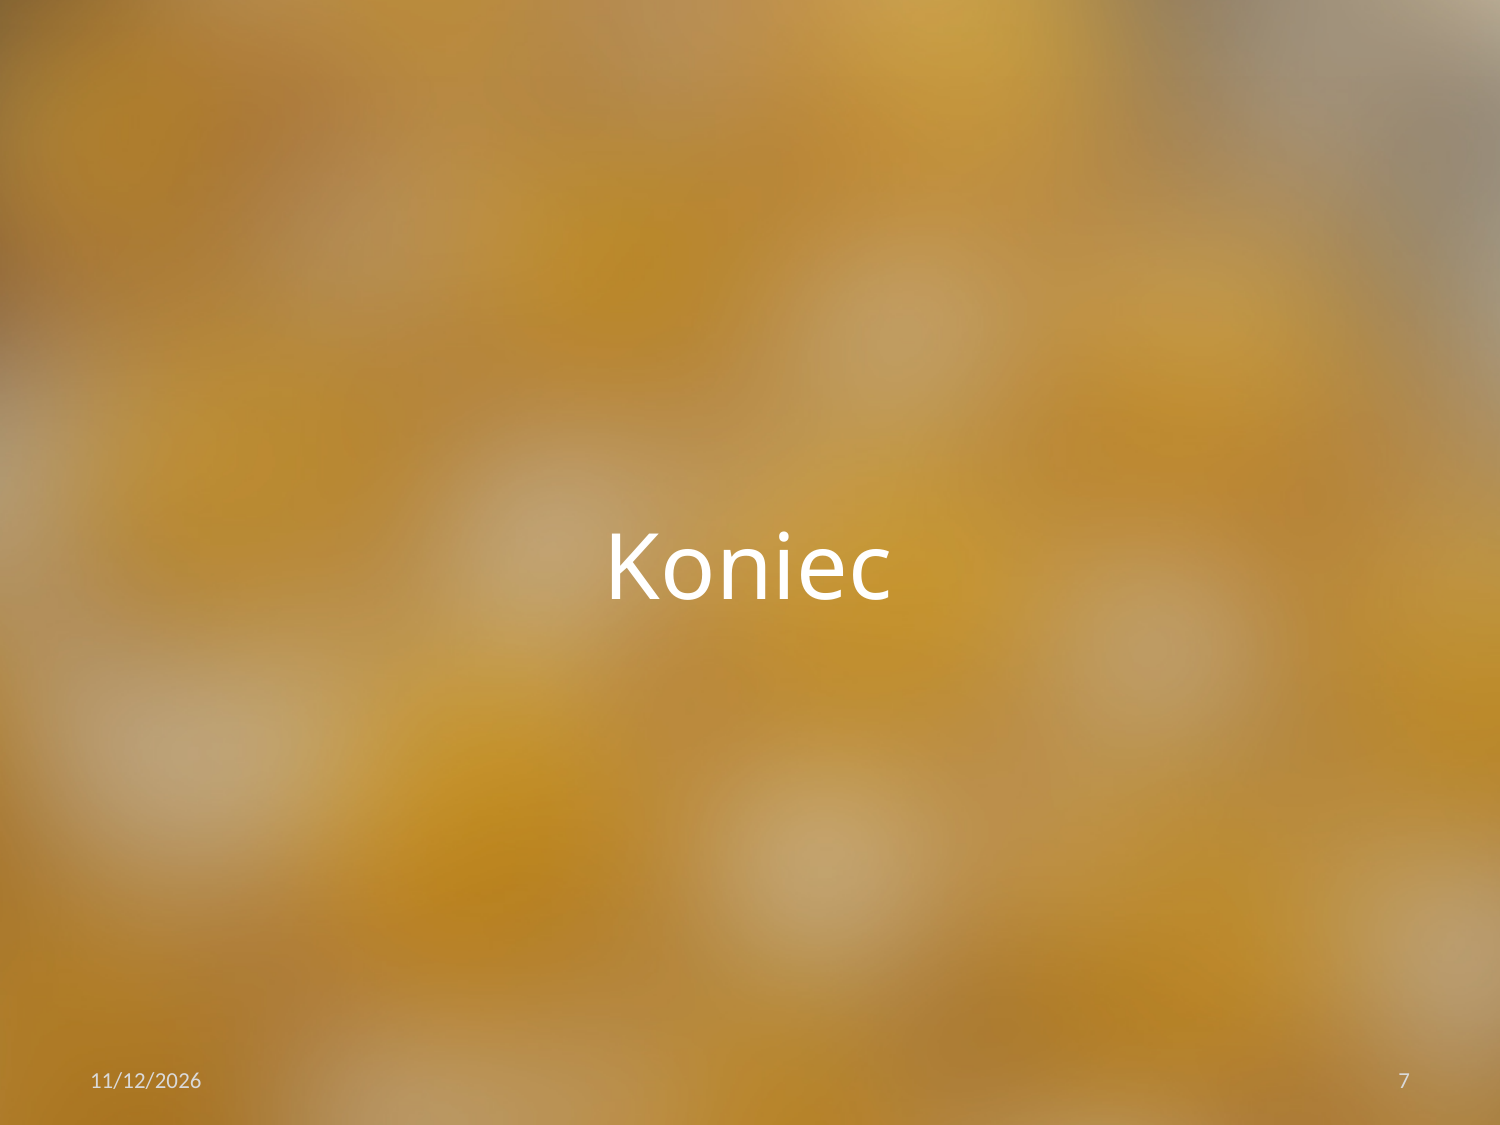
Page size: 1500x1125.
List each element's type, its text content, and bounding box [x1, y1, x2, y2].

title Koniec [75, 467, 1422, 658]
slide_number 7 [1074, 1058, 1425, 1115]
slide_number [75, 1058, 425, 1115]
picture [0, 0, 1500, 1125]
